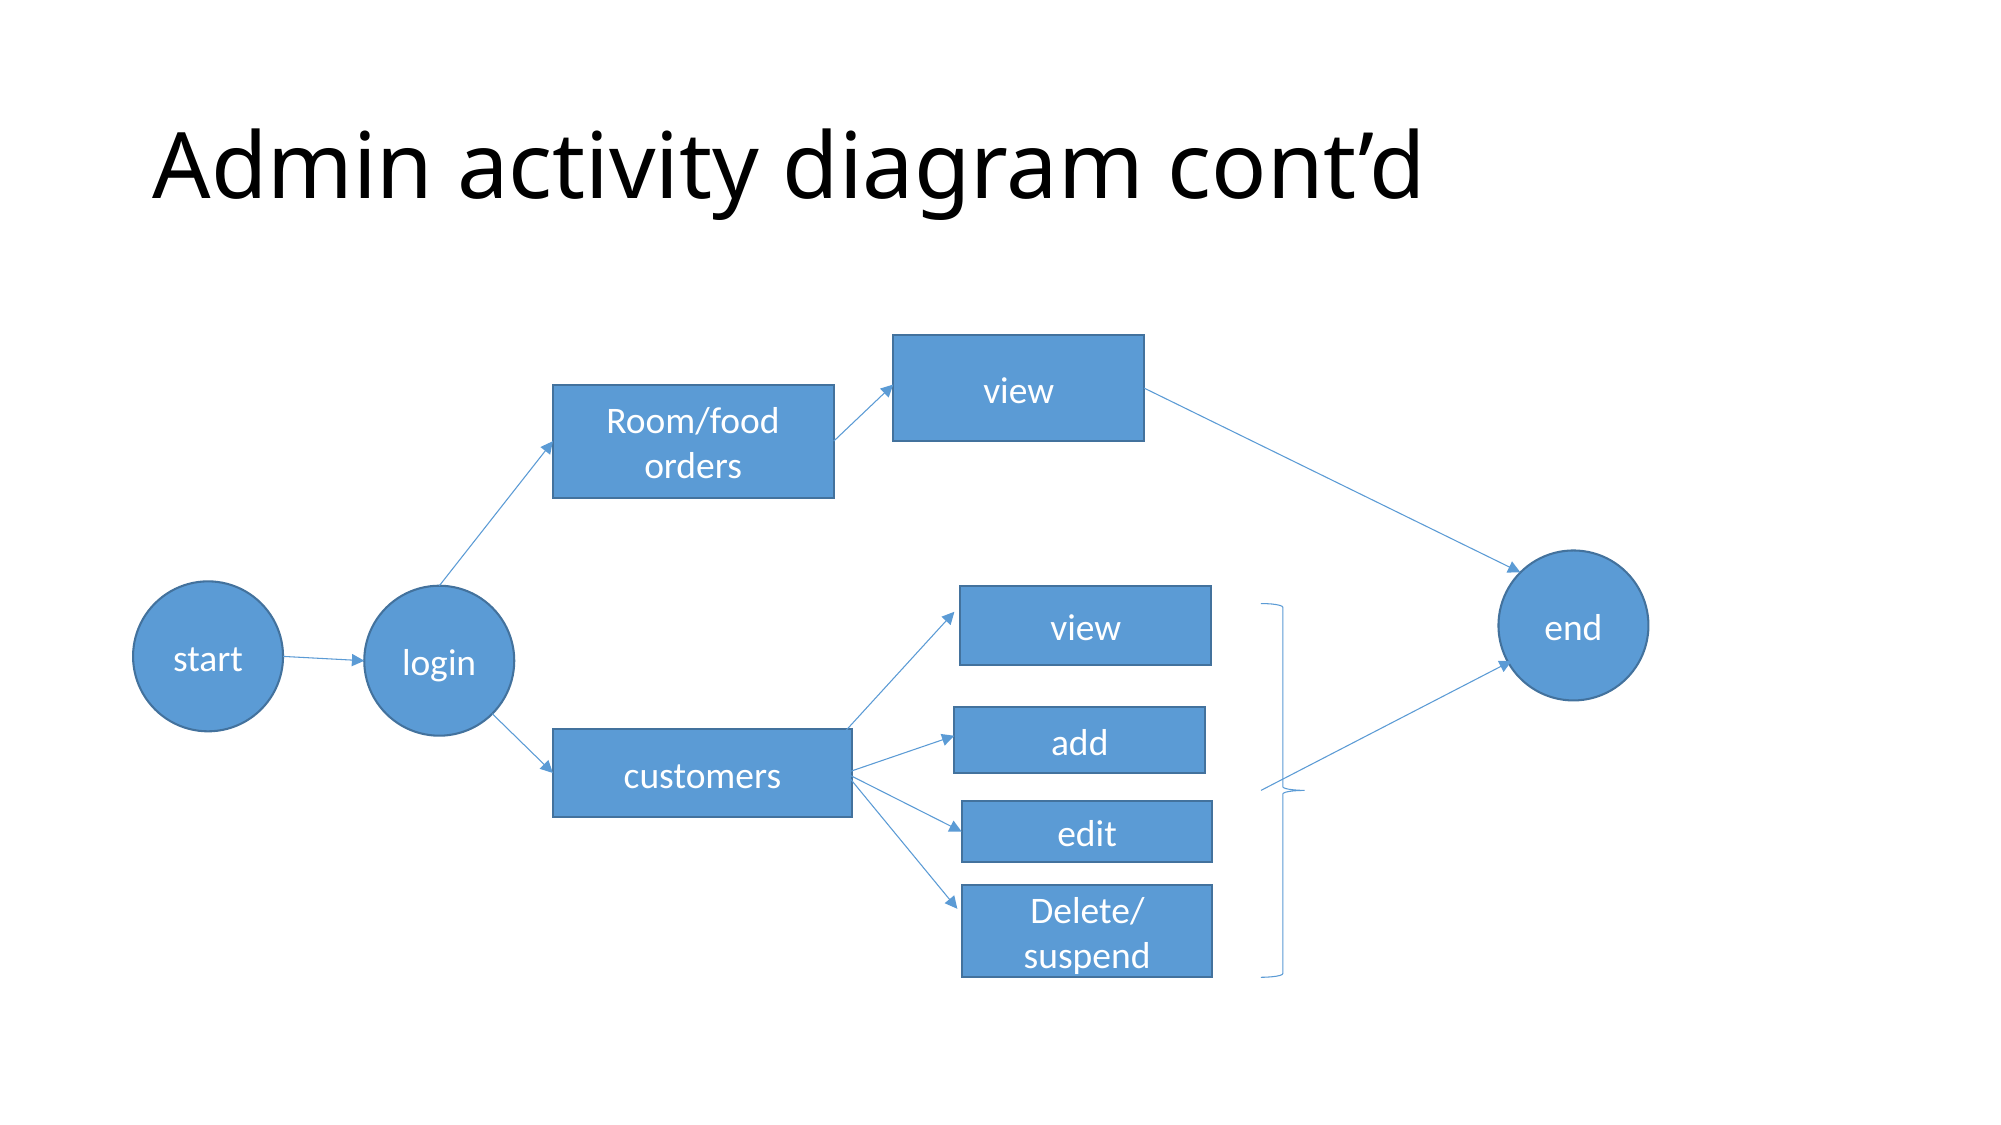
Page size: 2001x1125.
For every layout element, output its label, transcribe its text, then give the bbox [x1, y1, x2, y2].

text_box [492, 713, 553, 774]
text_box edit [961, 800, 1213, 863]
text_box end [1497, 549, 1650, 702]
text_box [1144, 388, 1521, 573]
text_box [283, 656, 365, 661]
text_box start [132, 580, 285, 733]
text_box Room/food orders [552, 384, 835, 499]
text_box view [959, 585, 1212, 666]
text_box login [363, 584, 516, 737]
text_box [833, 384, 894, 442]
text_box view [892, 334, 1145, 442]
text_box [439, 441, 553, 586]
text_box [845, 773, 958, 909]
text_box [845, 735, 955, 772]
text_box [1304, 660, 1512, 791]
text_box Delete/suspend [961, 884, 1213, 978]
title Admin activity diagram cont’d [137, 59, 1863, 278]
text_box [1260, 780, 1304, 978]
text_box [841, 611, 955, 736]
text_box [845, 772, 962, 832]
text_box customers [552, 728, 845, 818]
text_box add [955, 706, 1206, 774]
text_box [1260, 603, 1284, 789]
